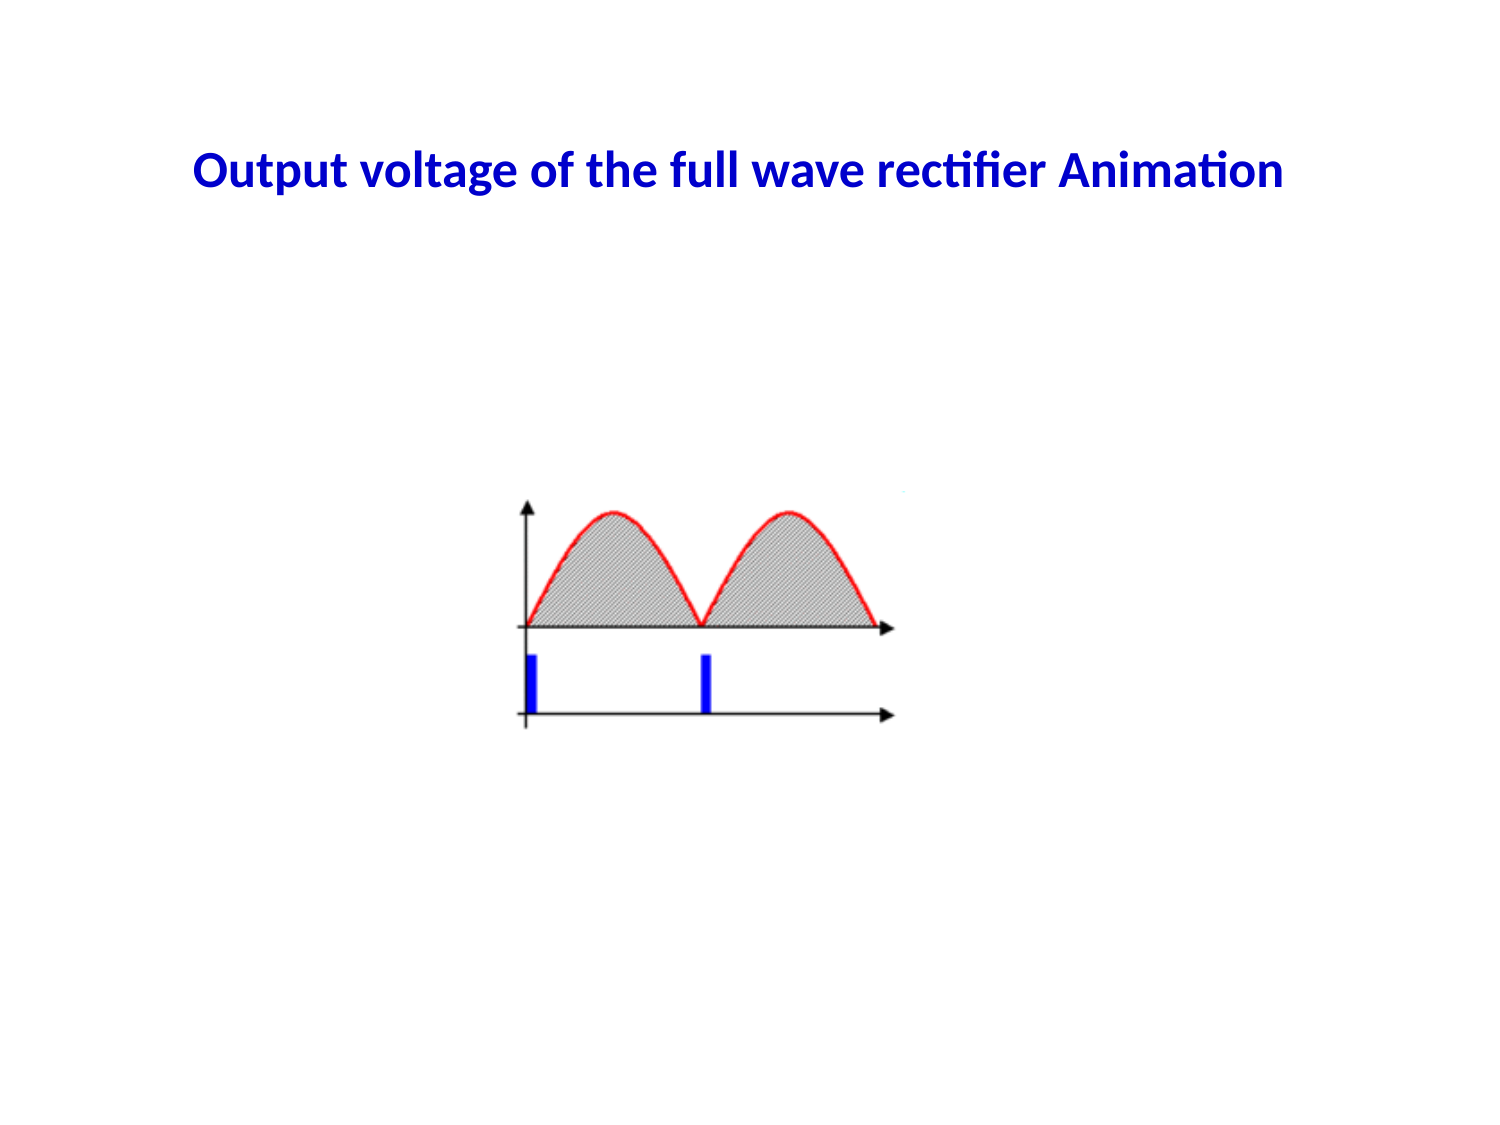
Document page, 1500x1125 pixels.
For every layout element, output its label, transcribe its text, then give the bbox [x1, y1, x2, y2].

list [513, 491, 907, 742]
title Output voltage of the full wave rectifier Animation [53, 53, 1425, 279]
